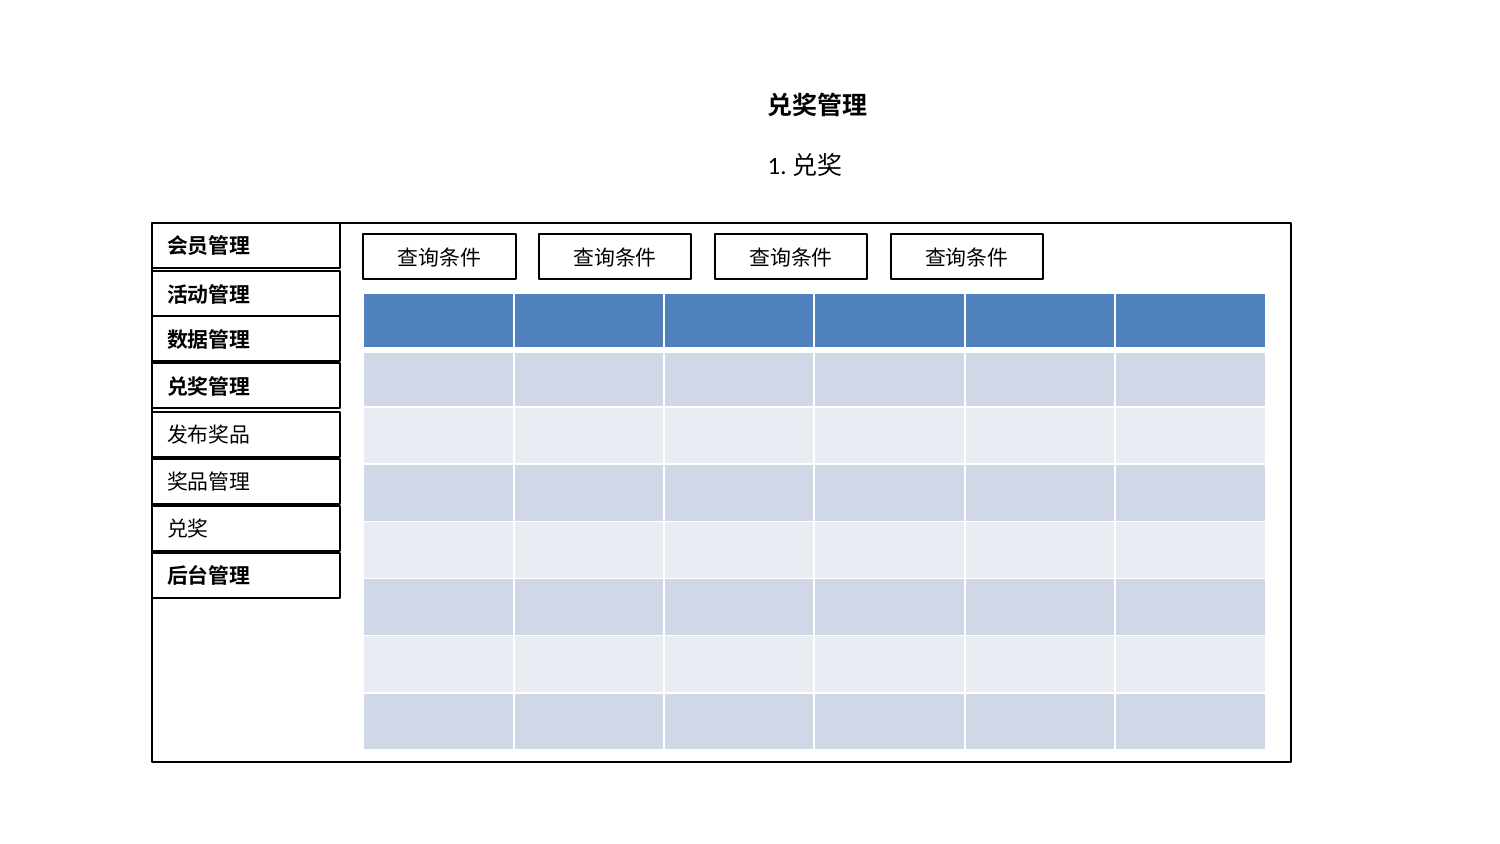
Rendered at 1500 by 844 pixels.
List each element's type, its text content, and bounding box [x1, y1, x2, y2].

table_cell [515, 694, 663, 749]
text_box 兑奖 [150, 504, 342, 553]
table_cell [815, 353, 964, 406]
text_box 活动管理 [150, 269, 342, 314]
table_header [966, 294, 1114, 347]
table_header [364, 294, 513, 347]
table_cell [1116, 522, 1265, 578]
table_cell [364, 522, 513, 578]
table_header [815, 294, 964, 347]
text_box 查询条件 [713, 232, 869, 281]
table_cell [364, 694, 513, 749]
text_box 查询条件 [537, 232, 693, 281]
table_cell [515, 522, 663, 578]
table_cell [815, 408, 964, 463]
table_cell [364, 579, 513, 635]
text_box 发布奖品 [150, 410, 342, 457]
table_cell [1116, 579, 1265, 635]
table_cell [1116, 636, 1265, 692]
table_cell [1116, 465, 1265, 521]
text_box 数据管理 [150, 314, 342, 361]
table_header [665, 294, 813, 347]
table_cell [364, 636, 513, 692]
table_cell [1116, 353, 1265, 406]
text_box 后台管理 [150, 553, 342, 600]
table_cell [815, 694, 964, 749]
table_cell [966, 694, 1114, 749]
table_cell [364, 408, 513, 463]
table_cell [815, 579, 964, 635]
table_cell [966, 408, 1114, 463]
text_box 查询条件 [361, 232, 518, 281]
table_cell [1116, 694, 1265, 749]
table_cell [1116, 408, 1265, 463]
table_cell [665, 694, 813, 749]
table_cell [515, 353, 663, 406]
text_box 查询条件 [888, 232, 1045, 281]
table_cell [364, 353, 513, 406]
table_cell [665, 522, 813, 578]
table_cell [665, 408, 813, 463]
table_cell [815, 522, 964, 578]
table_cell [665, 353, 813, 406]
table_cell [665, 579, 813, 635]
table_cell [515, 408, 663, 463]
text_box 兑奖管理 [150, 361, 342, 410]
table_cell [665, 636, 813, 692]
table_cell [515, 465, 663, 521]
text_box 会员管理 [150, 221, 342, 269]
table_cell [966, 465, 1114, 521]
table_cell [966, 353, 1114, 406]
table_cell [966, 579, 1114, 635]
text_box [150, 220, 1293, 764]
table_cell [515, 636, 663, 692]
table_header [1116, 294, 1265, 347]
table_cell [364, 465, 513, 521]
table_cell [815, 636, 964, 692]
table_header [515, 294, 663, 347]
table_cell [665, 465, 813, 521]
table_cell [815, 465, 964, 521]
table_cell [515, 579, 663, 635]
table_cell [966, 522, 1114, 578]
text_box 奖品管理 [150, 457, 342, 504]
text_box 兑奖管理 1.兑奖 [752, 82, 883, 187]
table_cell [966, 636, 1114, 692]
